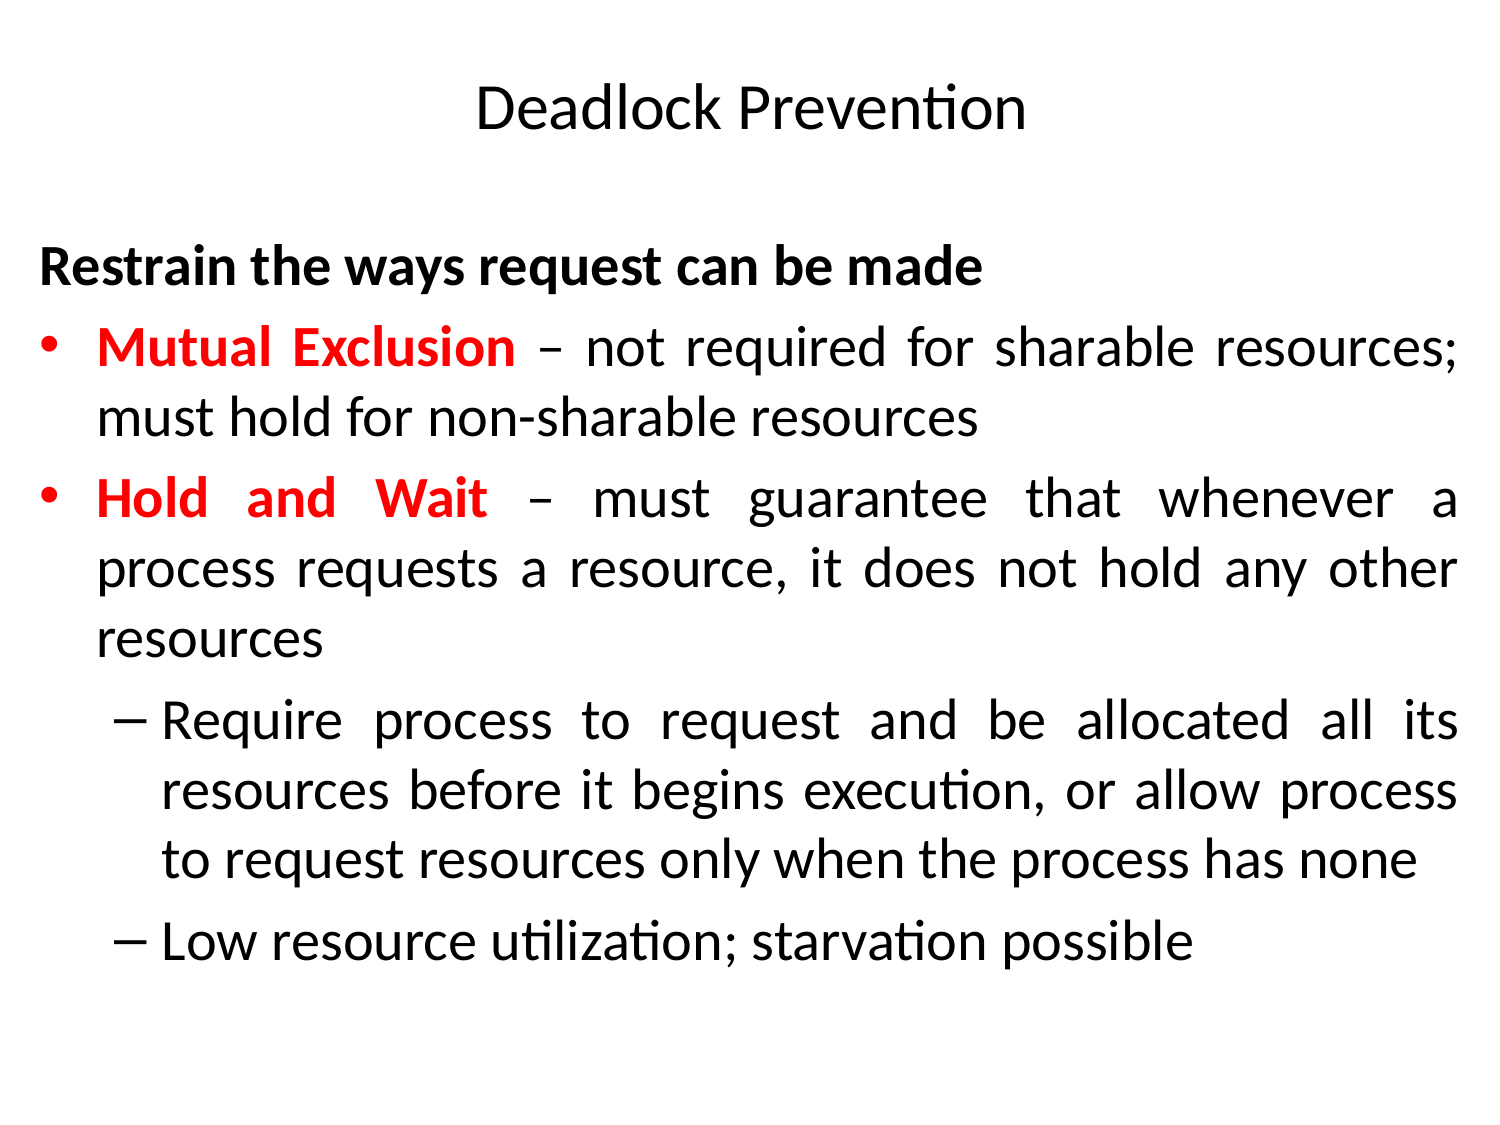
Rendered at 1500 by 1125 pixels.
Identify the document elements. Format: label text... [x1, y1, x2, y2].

list Restrain the ways request can be made Mutual Exclusion – not required for sharable resources; must hold for non-sharable resources Hold and Wait – must guarantee that whenever a process requests a resource, it does not hold any other resources Require process to request and be allocated all its resources before it begins execution, or allow process to request resources only when the process has none Low resource utilization; starvation possible [24, 219, 1475, 1013]
title Deadlock Prevention [112, 55, 1393, 150]
